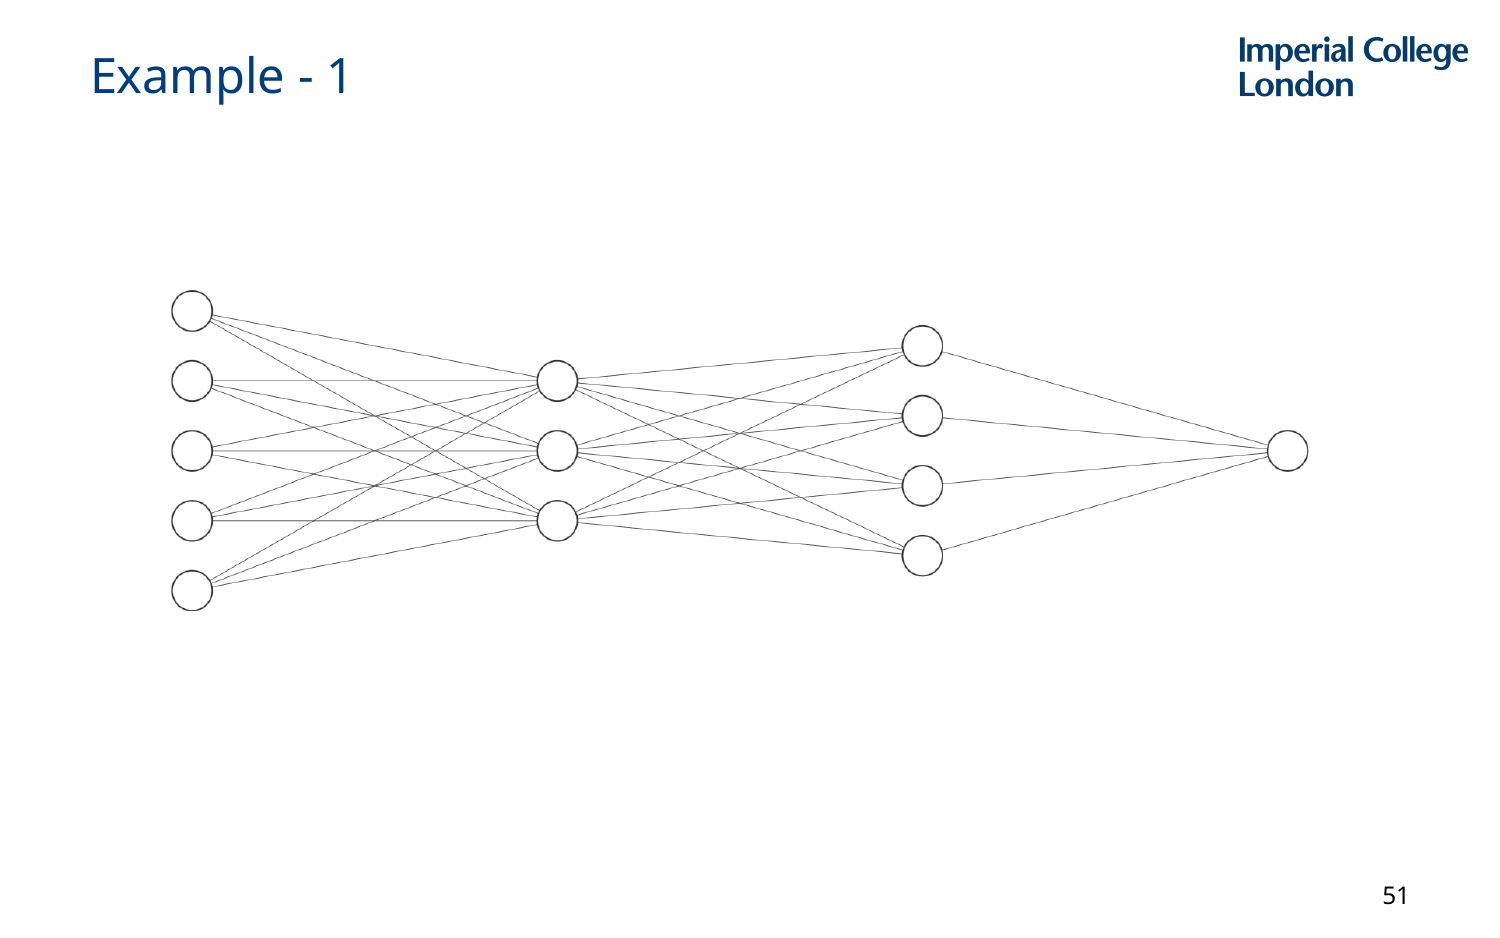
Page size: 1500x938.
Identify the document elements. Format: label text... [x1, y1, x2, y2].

picture [1425, 18, 1486, 114]
title Example - 1 [75, 0, 1425, 153]
slide_number 51 [1074, 872, 1426, 920]
picture [112, 232, 1388, 611]
